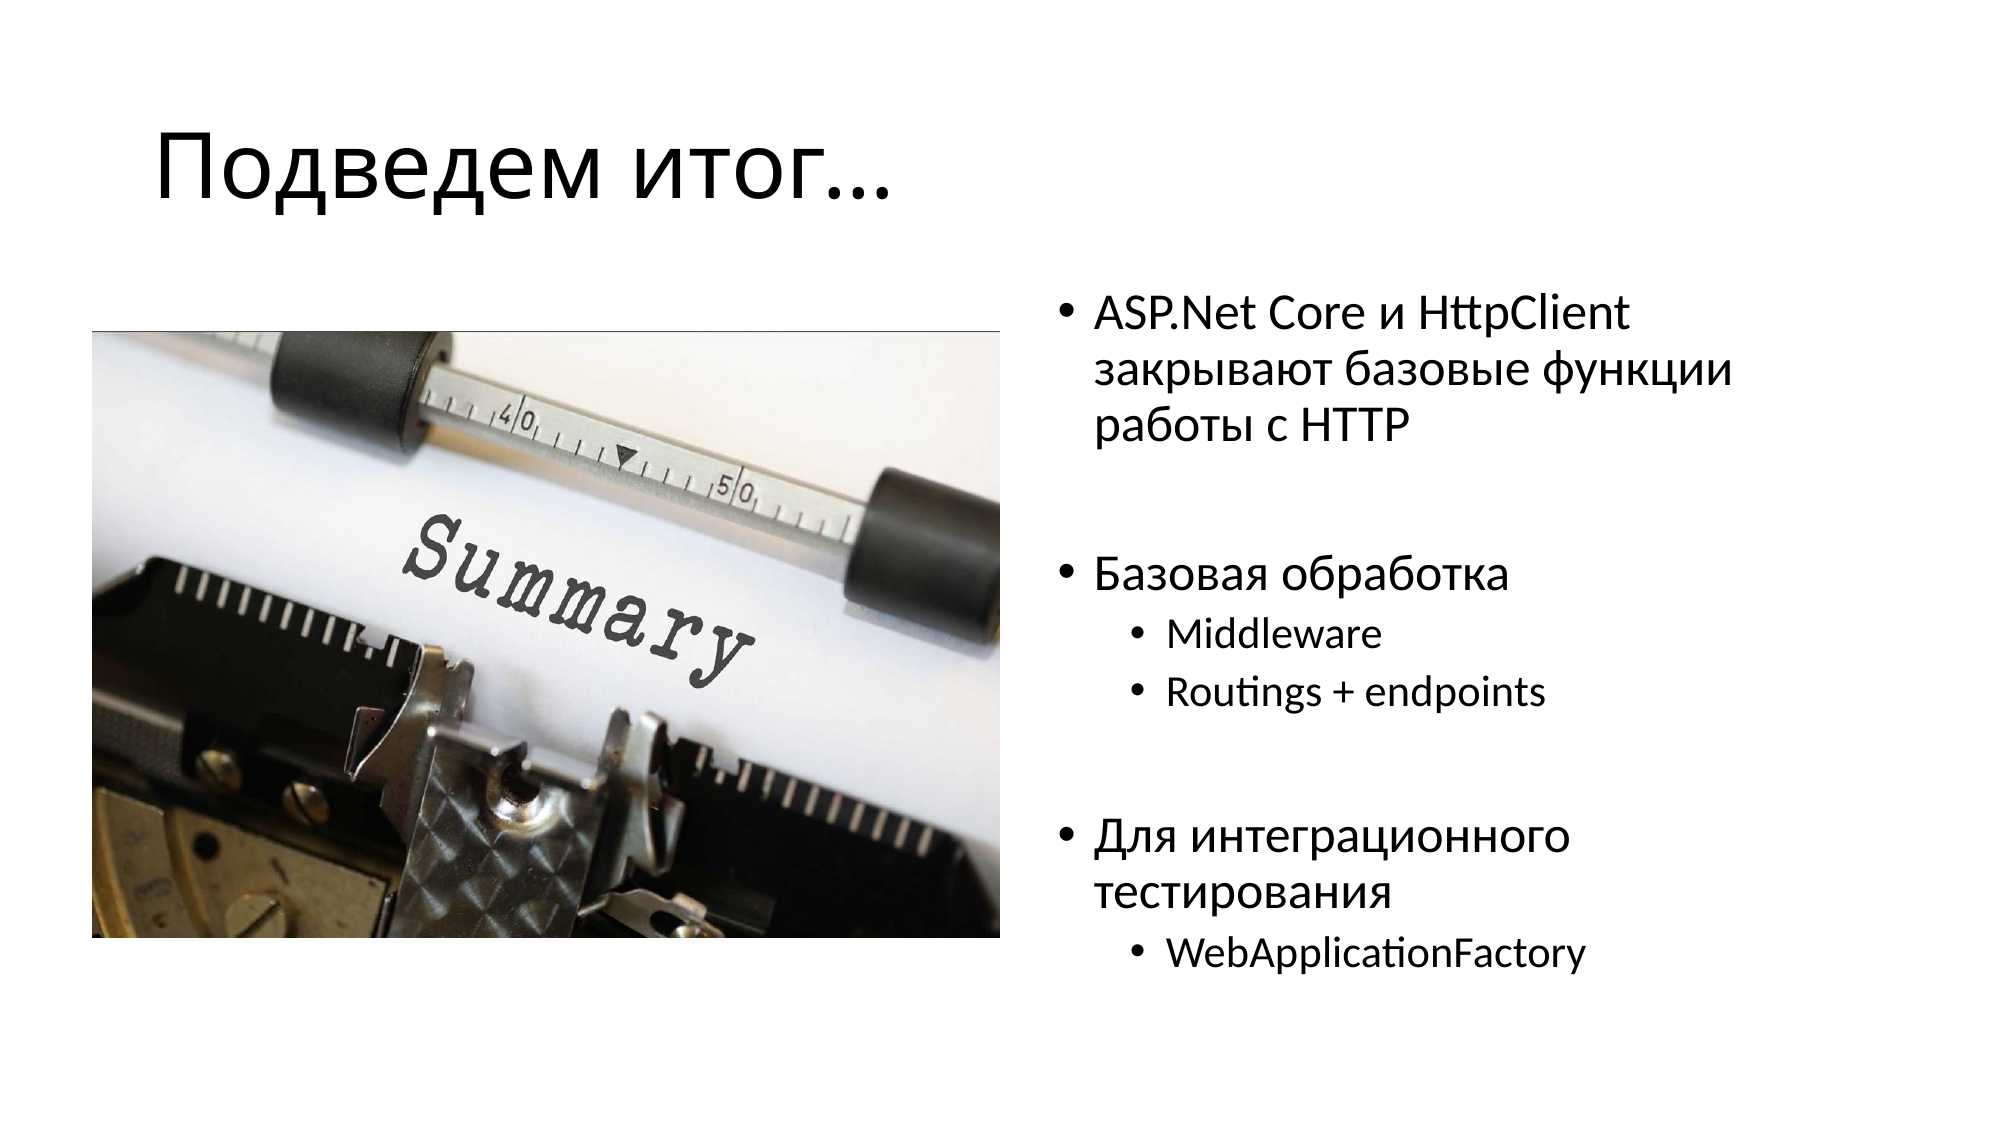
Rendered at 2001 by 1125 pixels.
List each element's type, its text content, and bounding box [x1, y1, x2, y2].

picture [92, 331, 1000, 938]
title Подведем итог… [137, 59, 1863, 278]
list ASP.Net Core и HttpClient закрывают базовые функции работы с HTTP Базовая обработка Middleware Routings + endpoints Для интеграционного тестирования WebApplicationFactory [1042, 277, 1863, 992]
